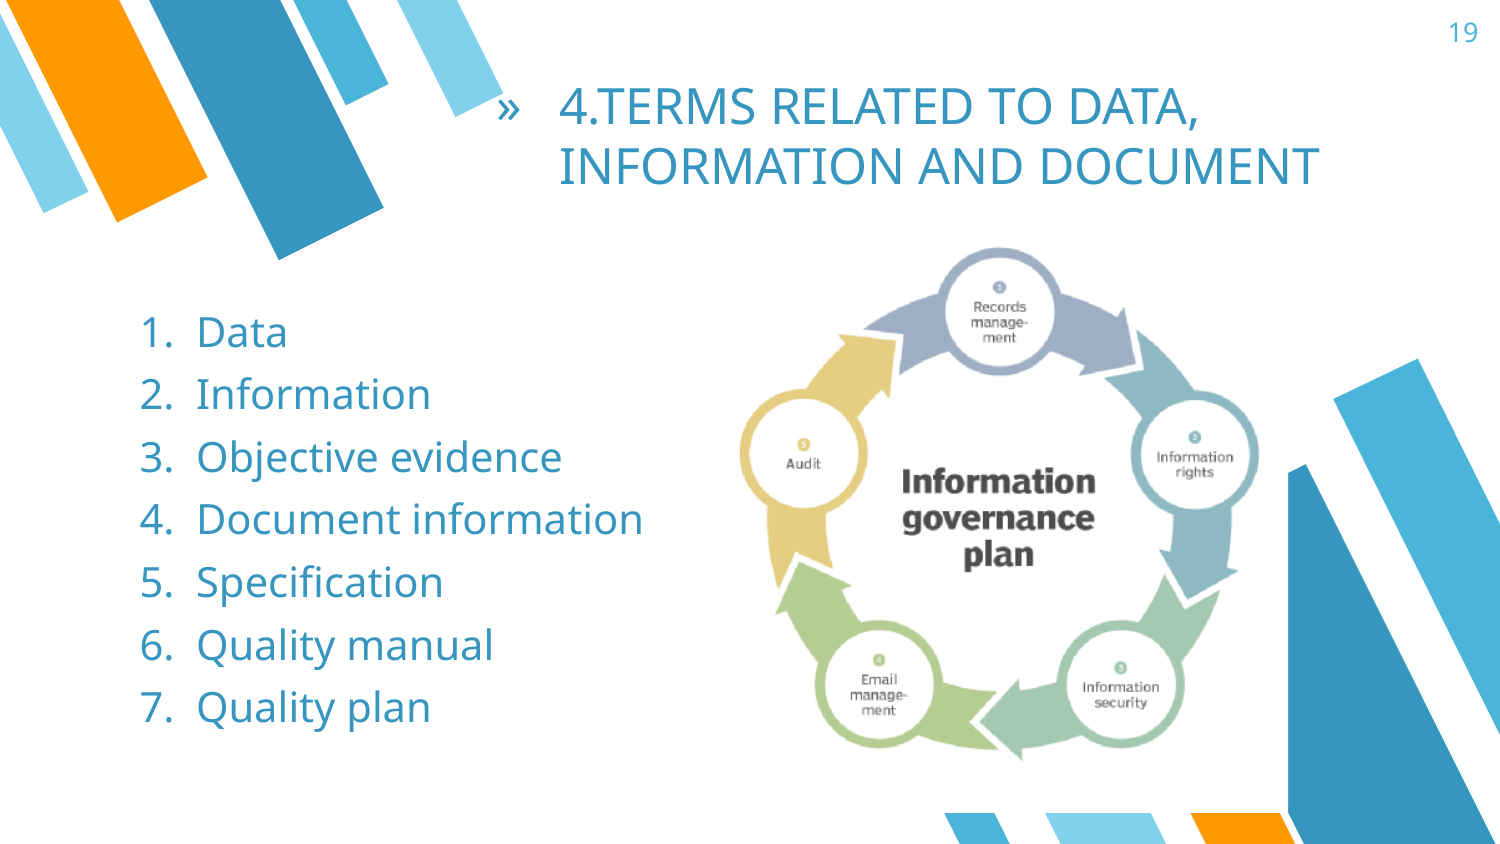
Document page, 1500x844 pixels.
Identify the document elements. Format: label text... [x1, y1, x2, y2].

slide_number 19 [1403, 0, 1494, 65]
text_box Data Information Objective evidence Document information Specification Quality manual Quality plan [108, 290, 685, 766]
list 4.TERMS RELATED TO DATA, INFORMATION AND DOCUMENT [469, 93, 1389, 248]
picture [690, 202, 1289, 813]
